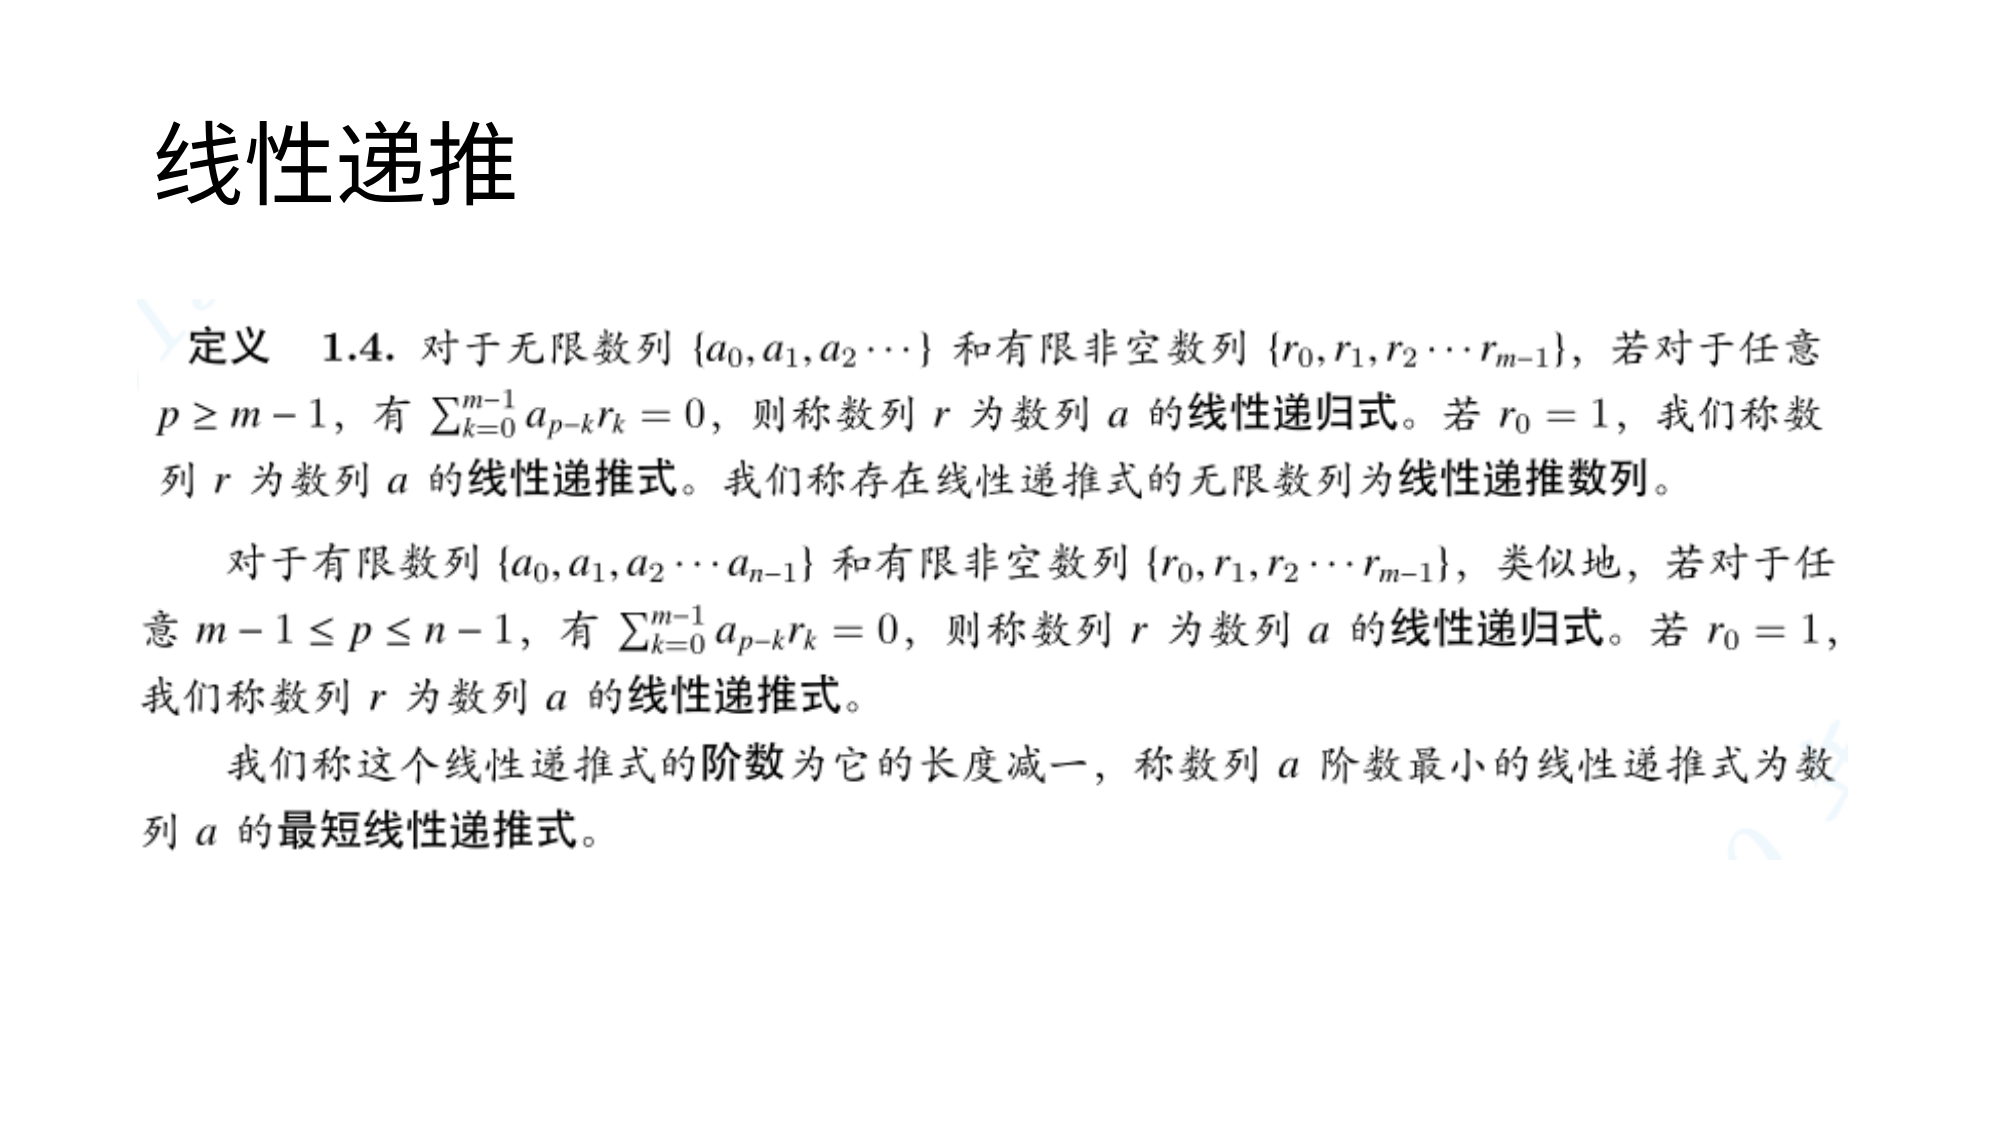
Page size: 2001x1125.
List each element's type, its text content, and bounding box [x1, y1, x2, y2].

picture [137, 531, 1848, 860]
list [137, 299, 1863, 1014]
picture [137, 299, 1851, 517]
title 线性递推 [137, 59, 1863, 278]
